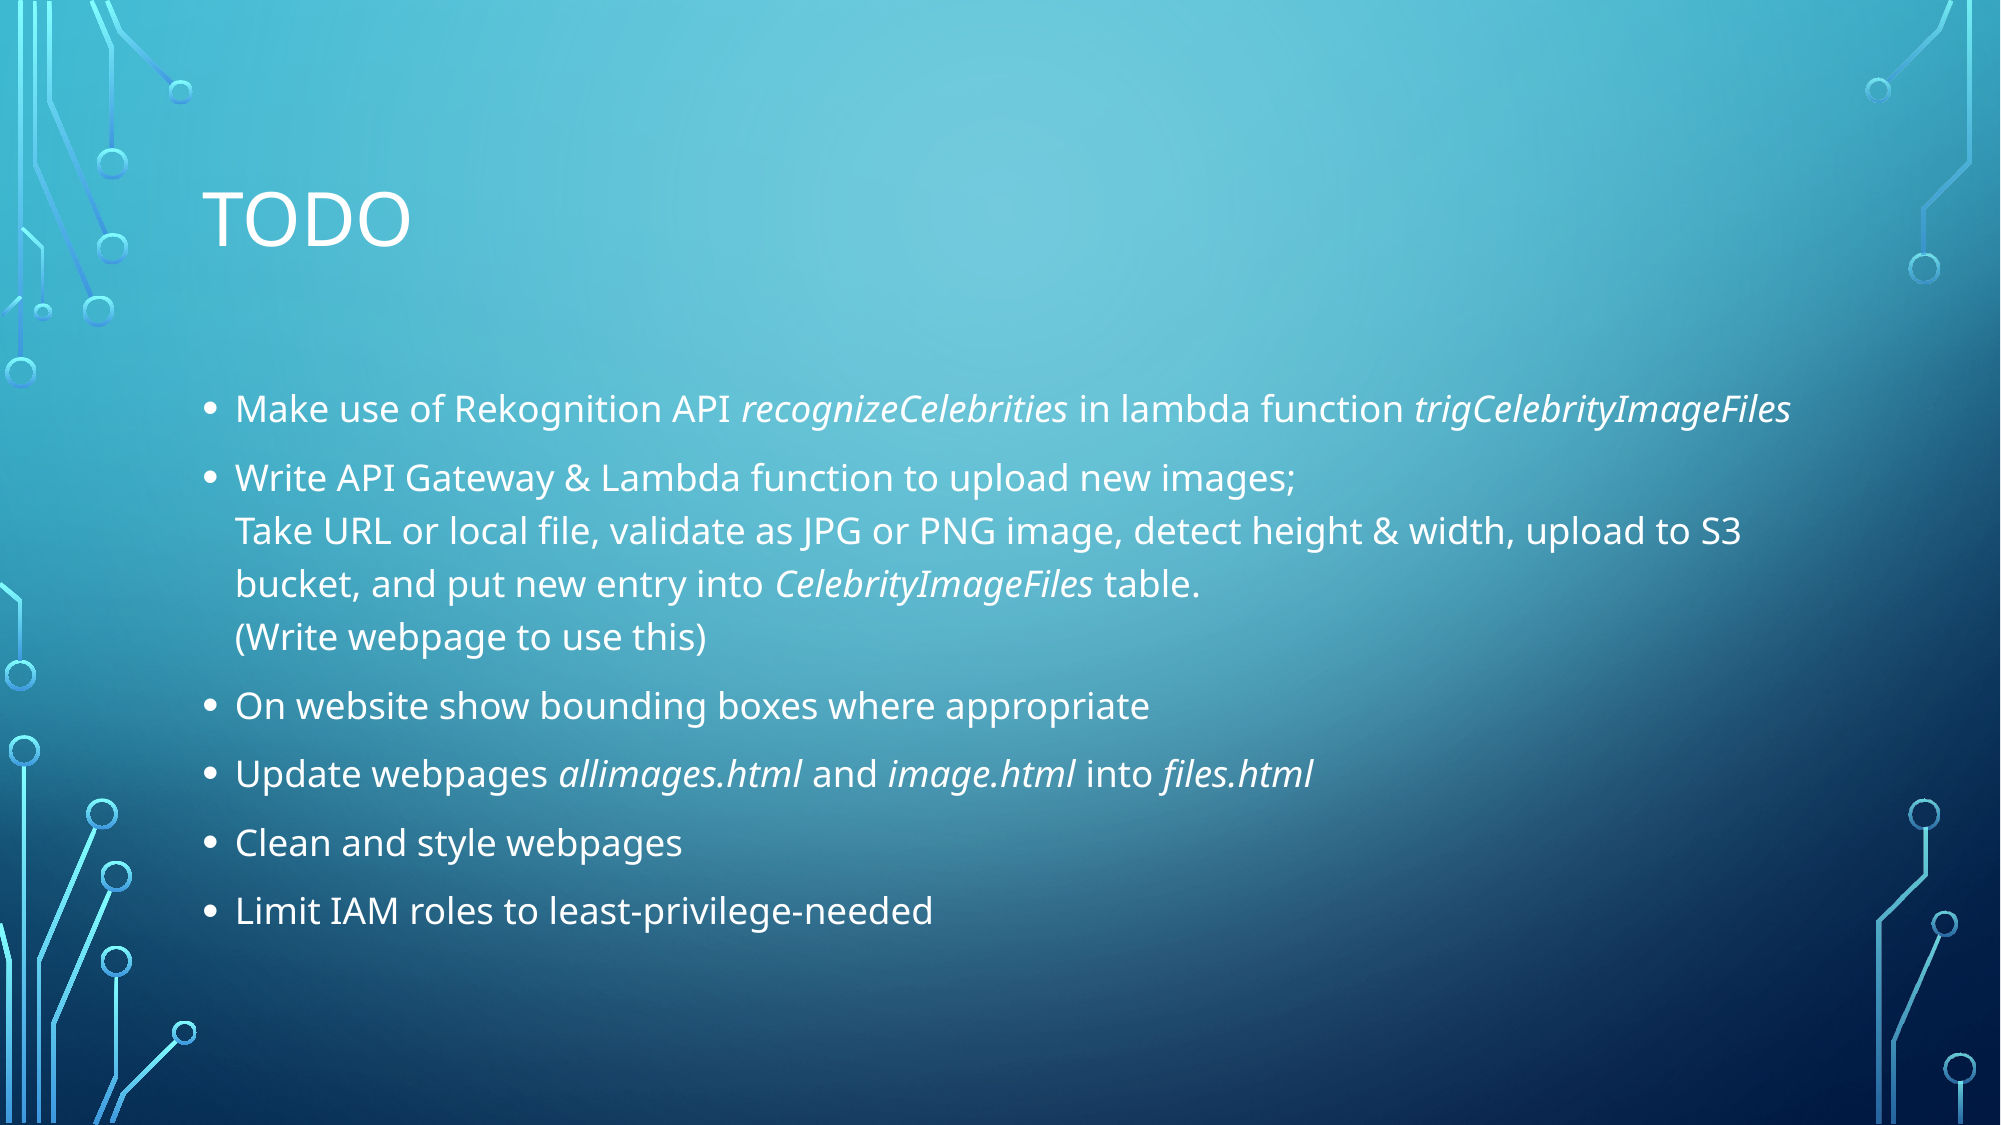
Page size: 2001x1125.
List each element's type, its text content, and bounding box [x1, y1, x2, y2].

title ToDO [187, 101, 1813, 344]
list Make use of Rekognition API recognizeCelebrities in lambda function trigCelebrityImageFiles Write API Gateway & Lambda function to upload new images; Take URL or local file, validate as JPG or PNG image, detect height & width, upload to S3 bucket, and put new entry into CelebrityImageFiles table. (Write webpage to use this) On website show bounding boxes where appropriate Update webpages allimages.html and image.html into files.html Clean and style webpages Limit IAM roles to least-privilege-needed [187, 369, 1813, 950]
